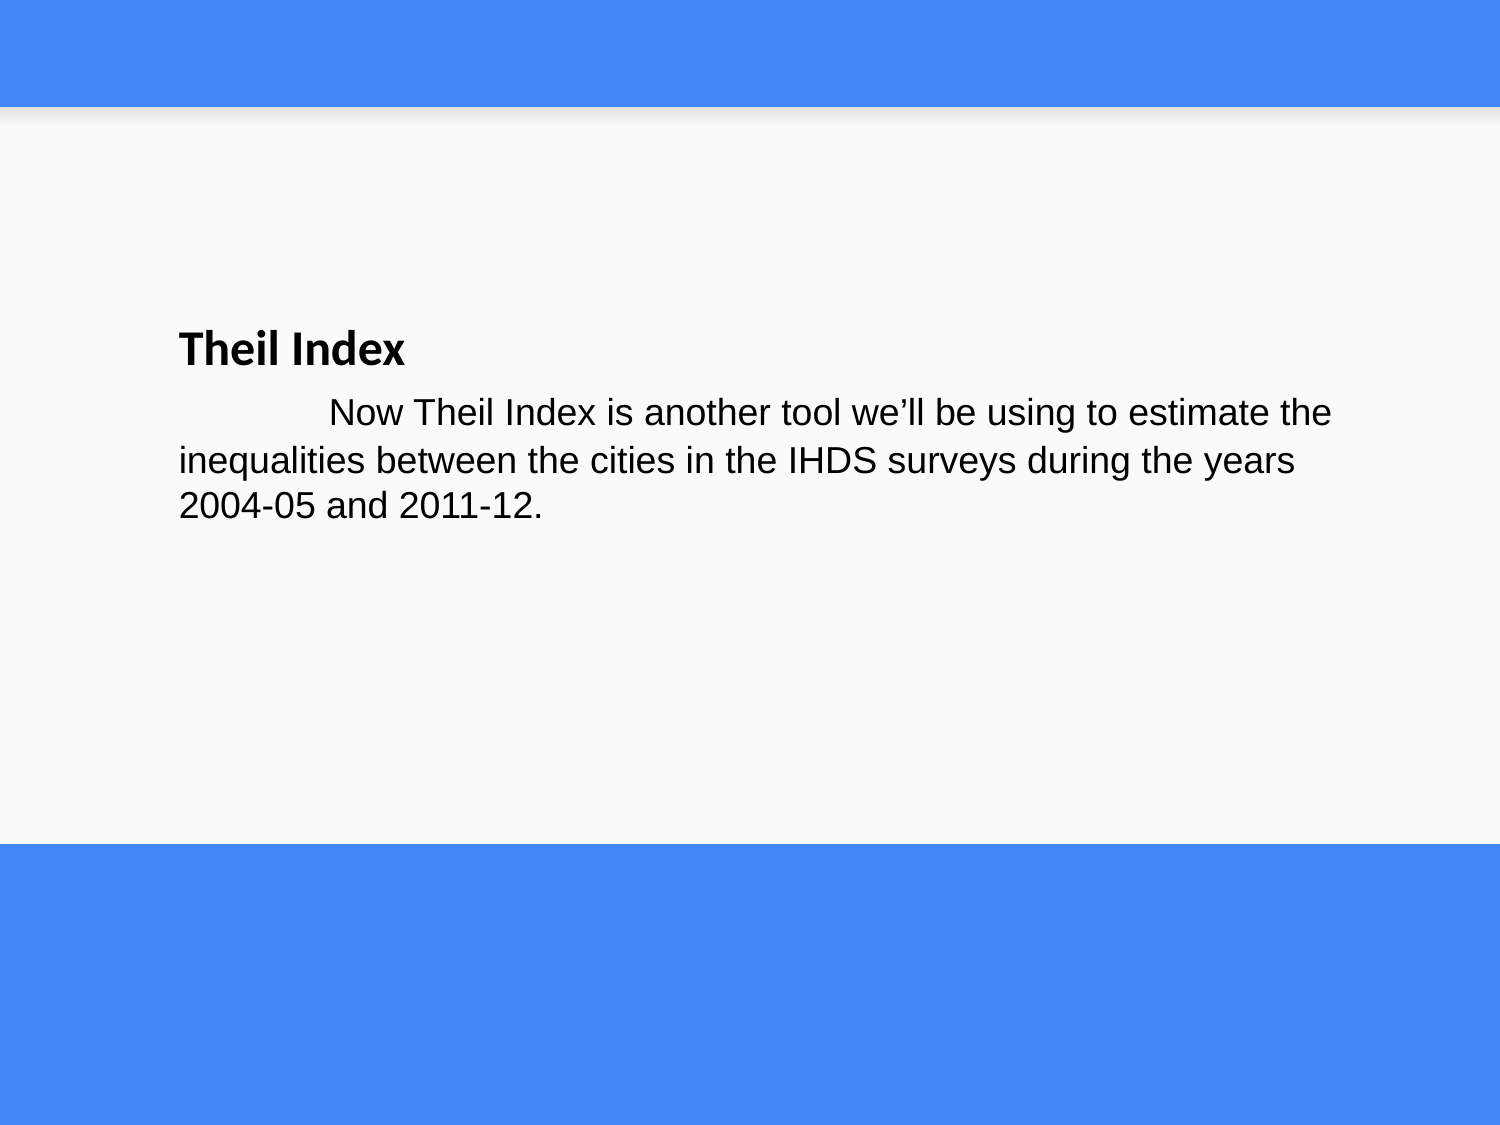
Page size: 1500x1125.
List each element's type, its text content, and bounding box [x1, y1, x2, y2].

text_box Theil Index Now Theil Index is another tool we’ll be using to estimate the inequalities between the cities in the IHDS surveys during the years 2004-05 and 2011-12. [164, 308, 1394, 533]
